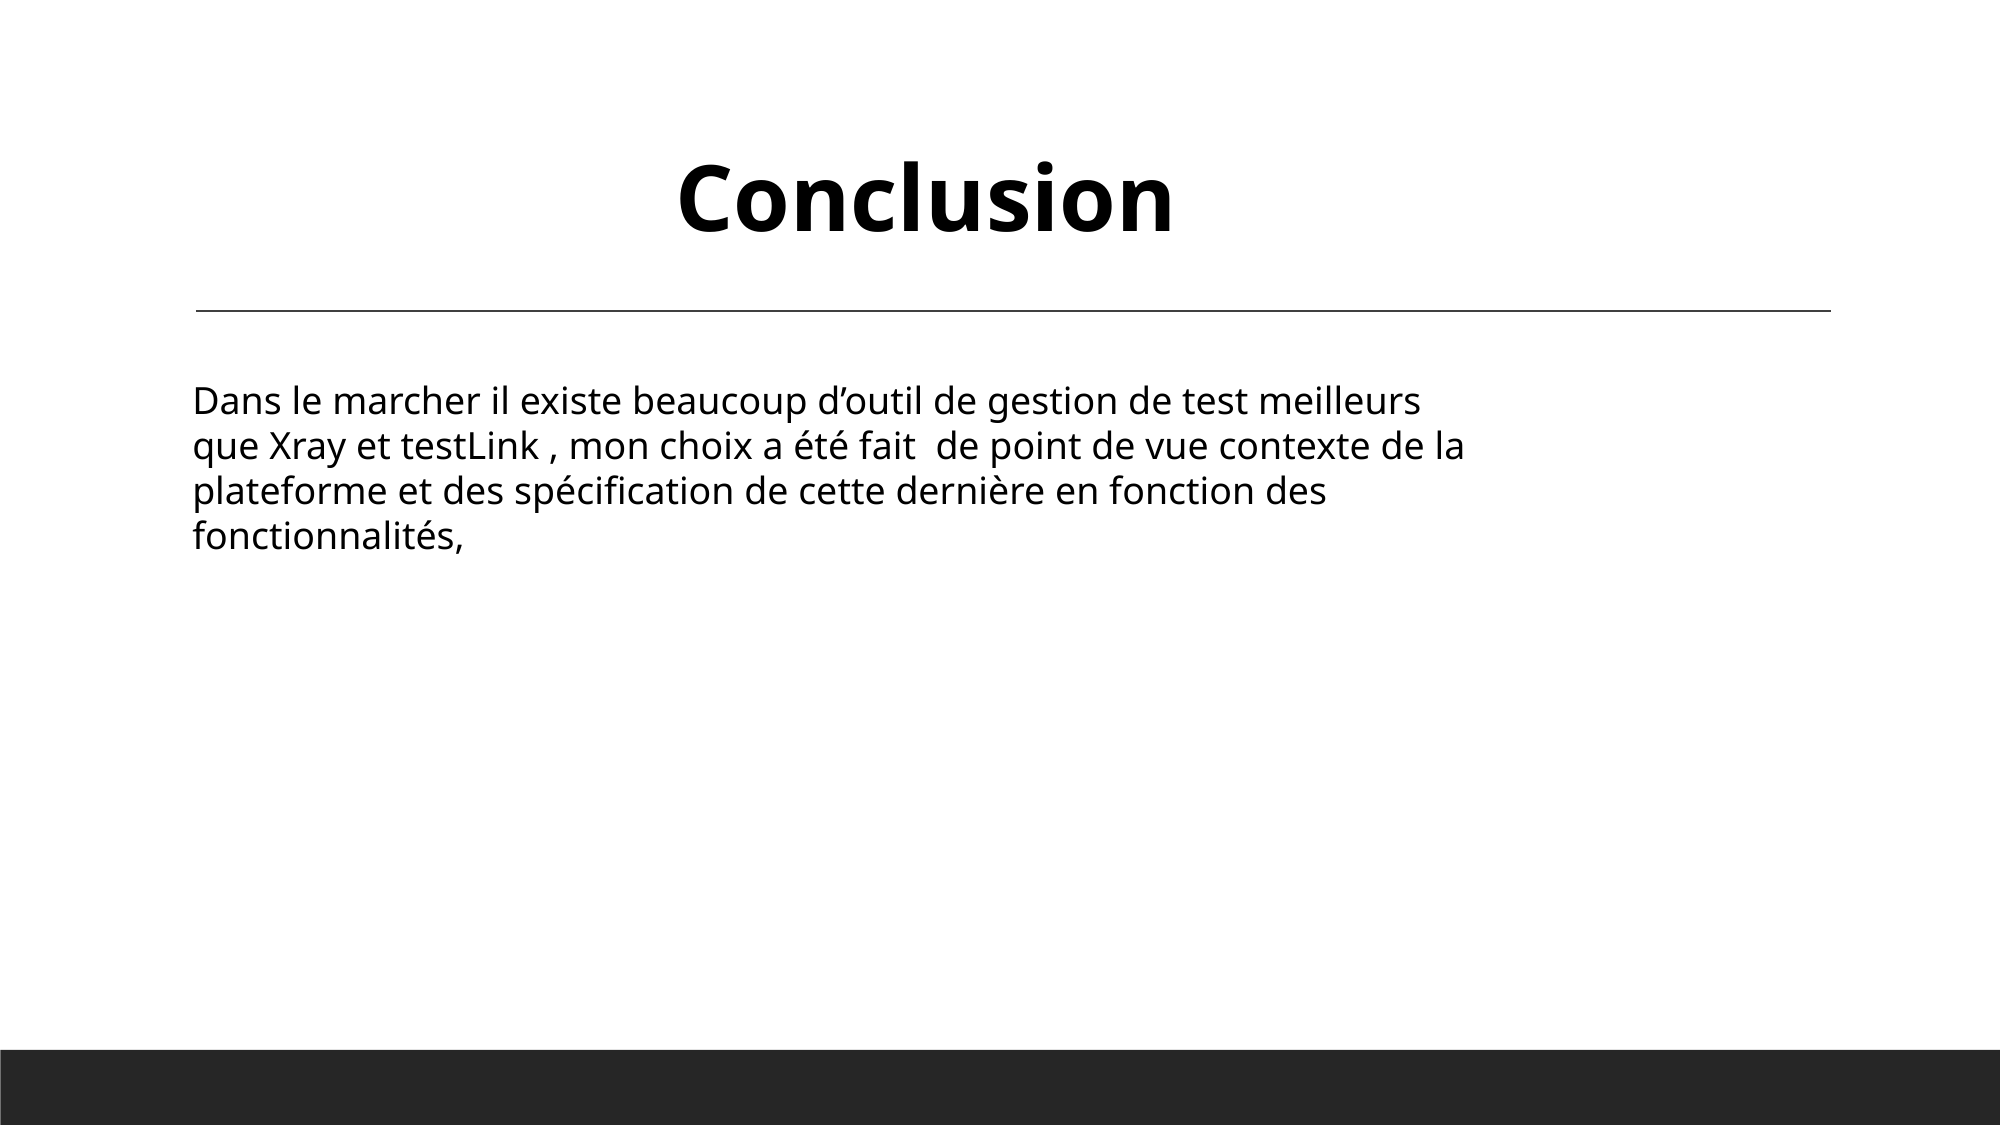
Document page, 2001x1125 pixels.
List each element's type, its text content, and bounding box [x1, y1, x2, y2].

text_box Dans le marcher il existe beaucoup d’outil de gestion de test meilleurs que Xray et testLink , mon choix a été fait de point de vue contexte de la plateforme et des spécification de cette dernière en fonction des fonctionnalités, [177, 369, 1514, 610]
text_box Conclusion [0, 132, 1939, 258]
